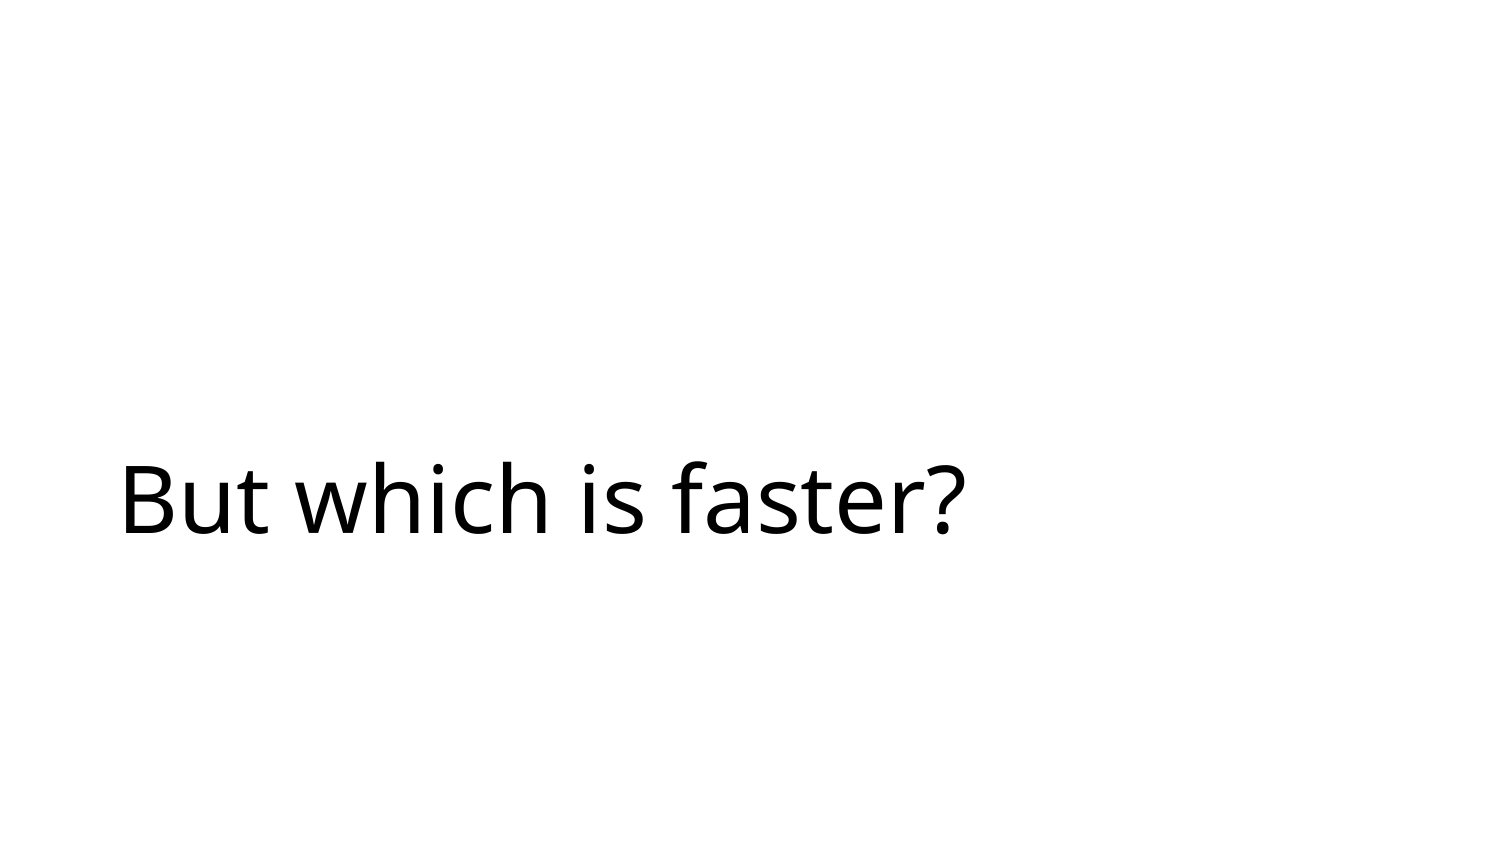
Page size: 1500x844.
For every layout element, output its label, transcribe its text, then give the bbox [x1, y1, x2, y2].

title But which is faster? [102, 210, 1397, 562]
